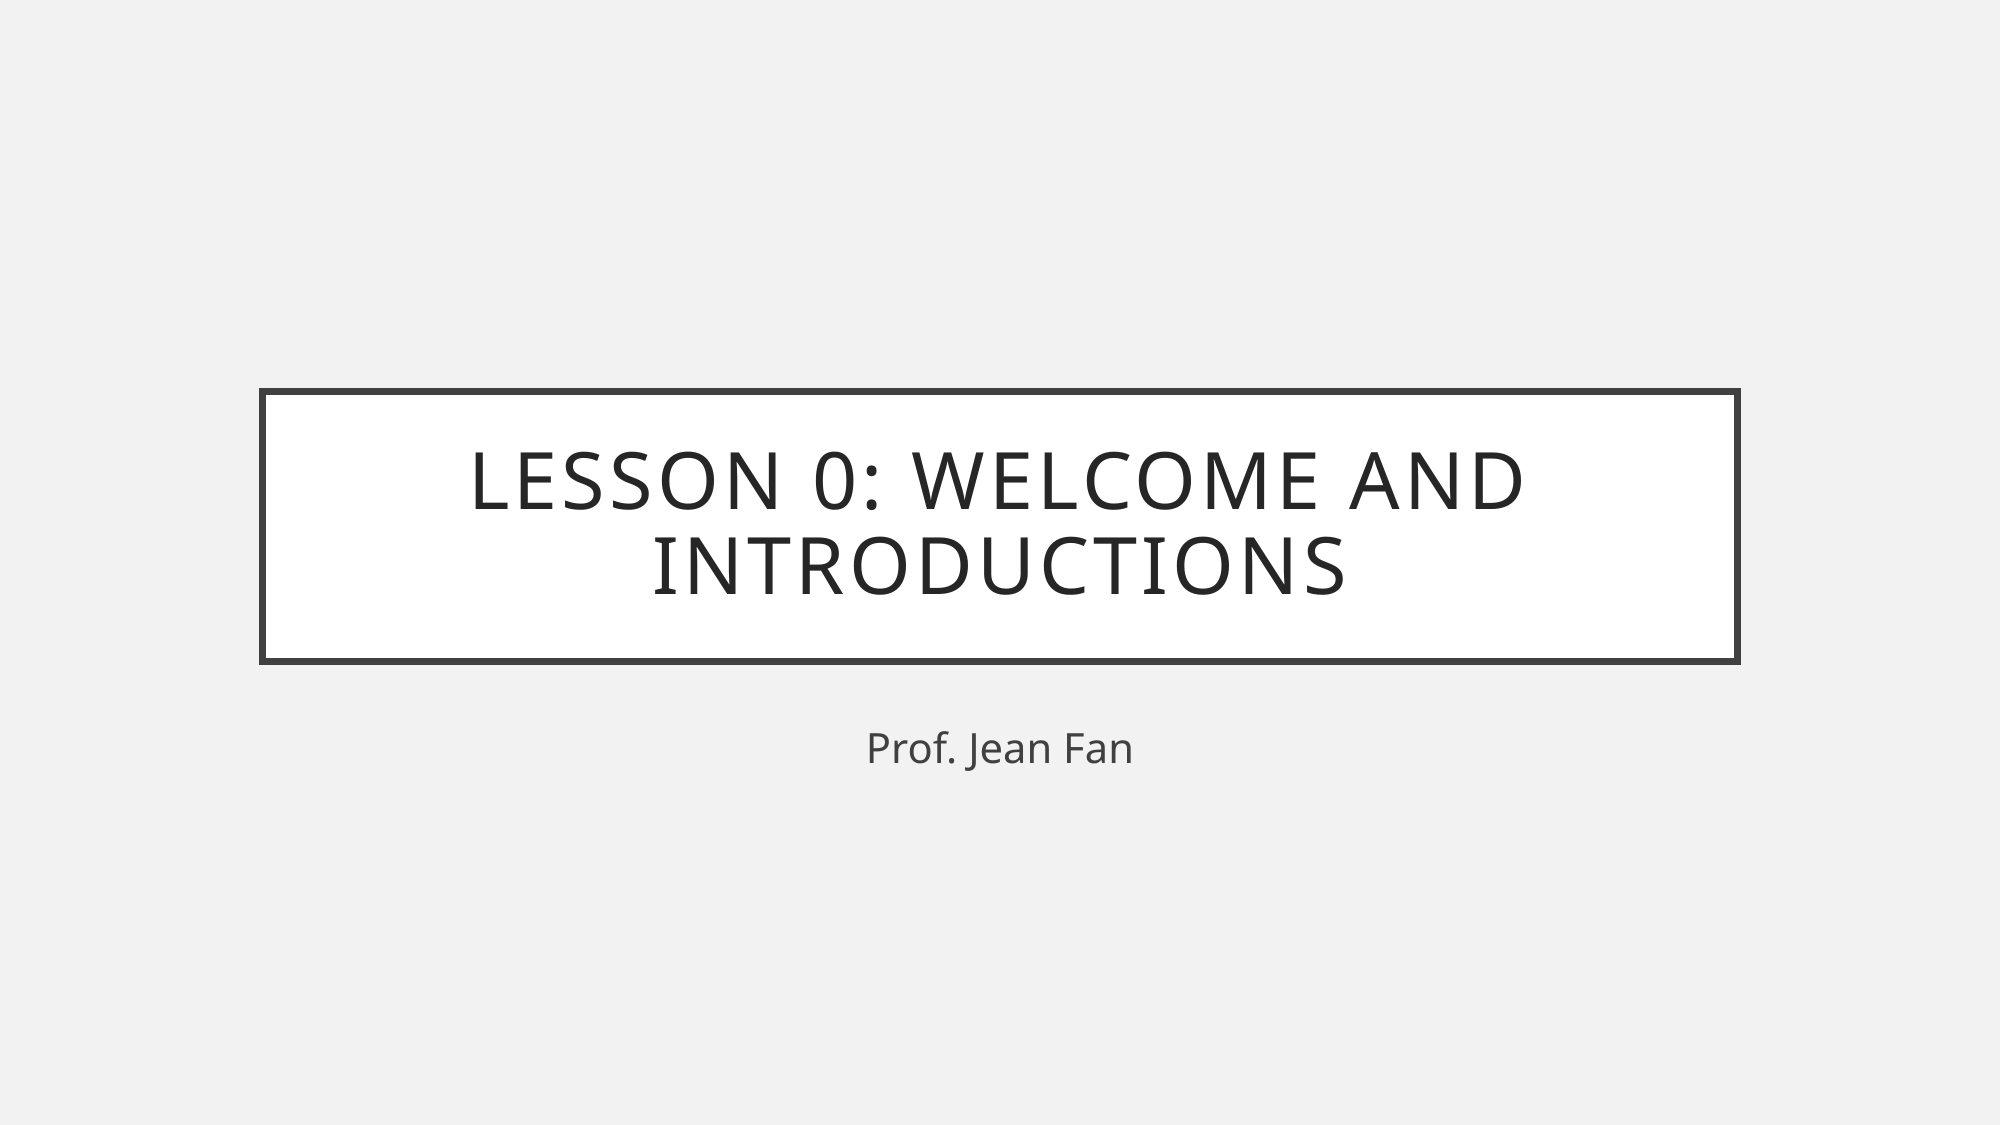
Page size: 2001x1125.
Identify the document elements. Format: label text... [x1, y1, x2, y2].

title Lesson 0: Welcome and Introductions [259, 388, 1741, 665]
subtitle Prof. Jean Fan [442, 713, 1558, 918]
